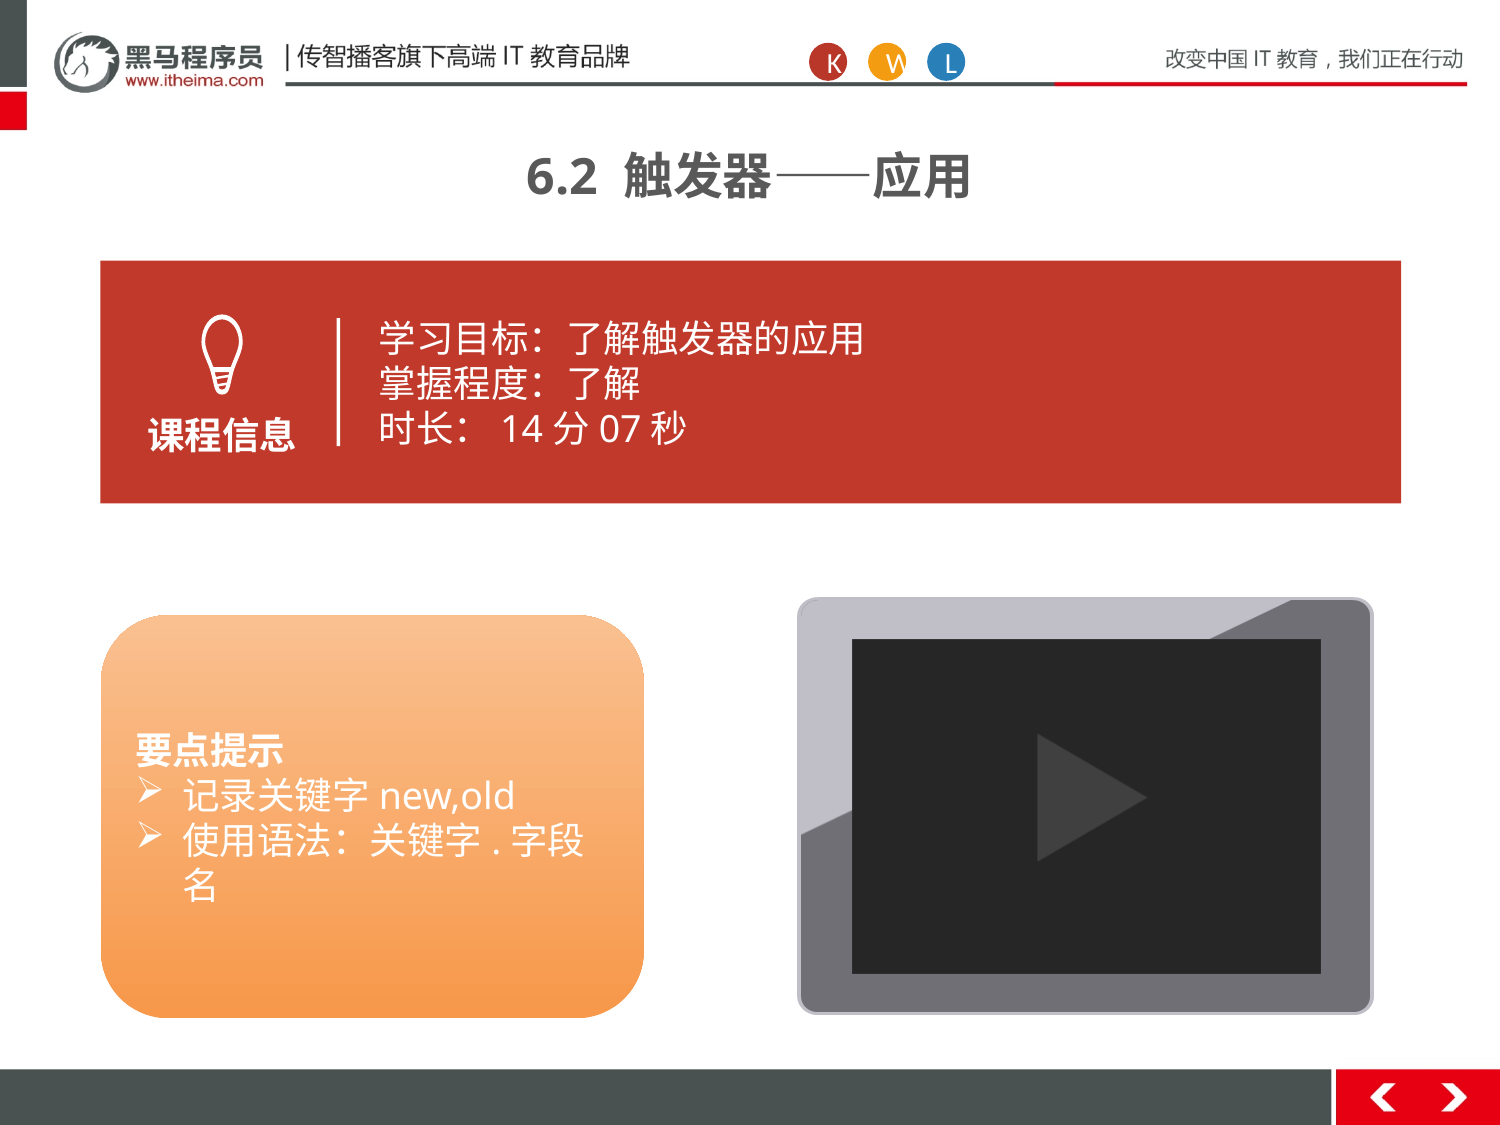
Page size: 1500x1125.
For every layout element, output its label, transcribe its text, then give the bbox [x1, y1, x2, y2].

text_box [130, 314, 314, 466]
text_box 6.2 触发器——应用 [0, 137, 1500, 209]
text_box K [806, 40, 850, 83]
text_box L [925, 40, 968, 83]
text_box [98, 258, 1403, 505]
picture [0, 209, 1500, 1125]
picture [0, 0, 1500, 137]
text_box [335, 316, 342, 448]
text_box W [866, 40, 909, 83]
text_box 要点提示 记录关键字new,old 使用语法：关键字.字段名 [100, 615, 644, 1019]
text_box 学习目标：了解触发器的应用 掌握程度：了解 时长：14分07秒 [364, 307, 1317, 458]
